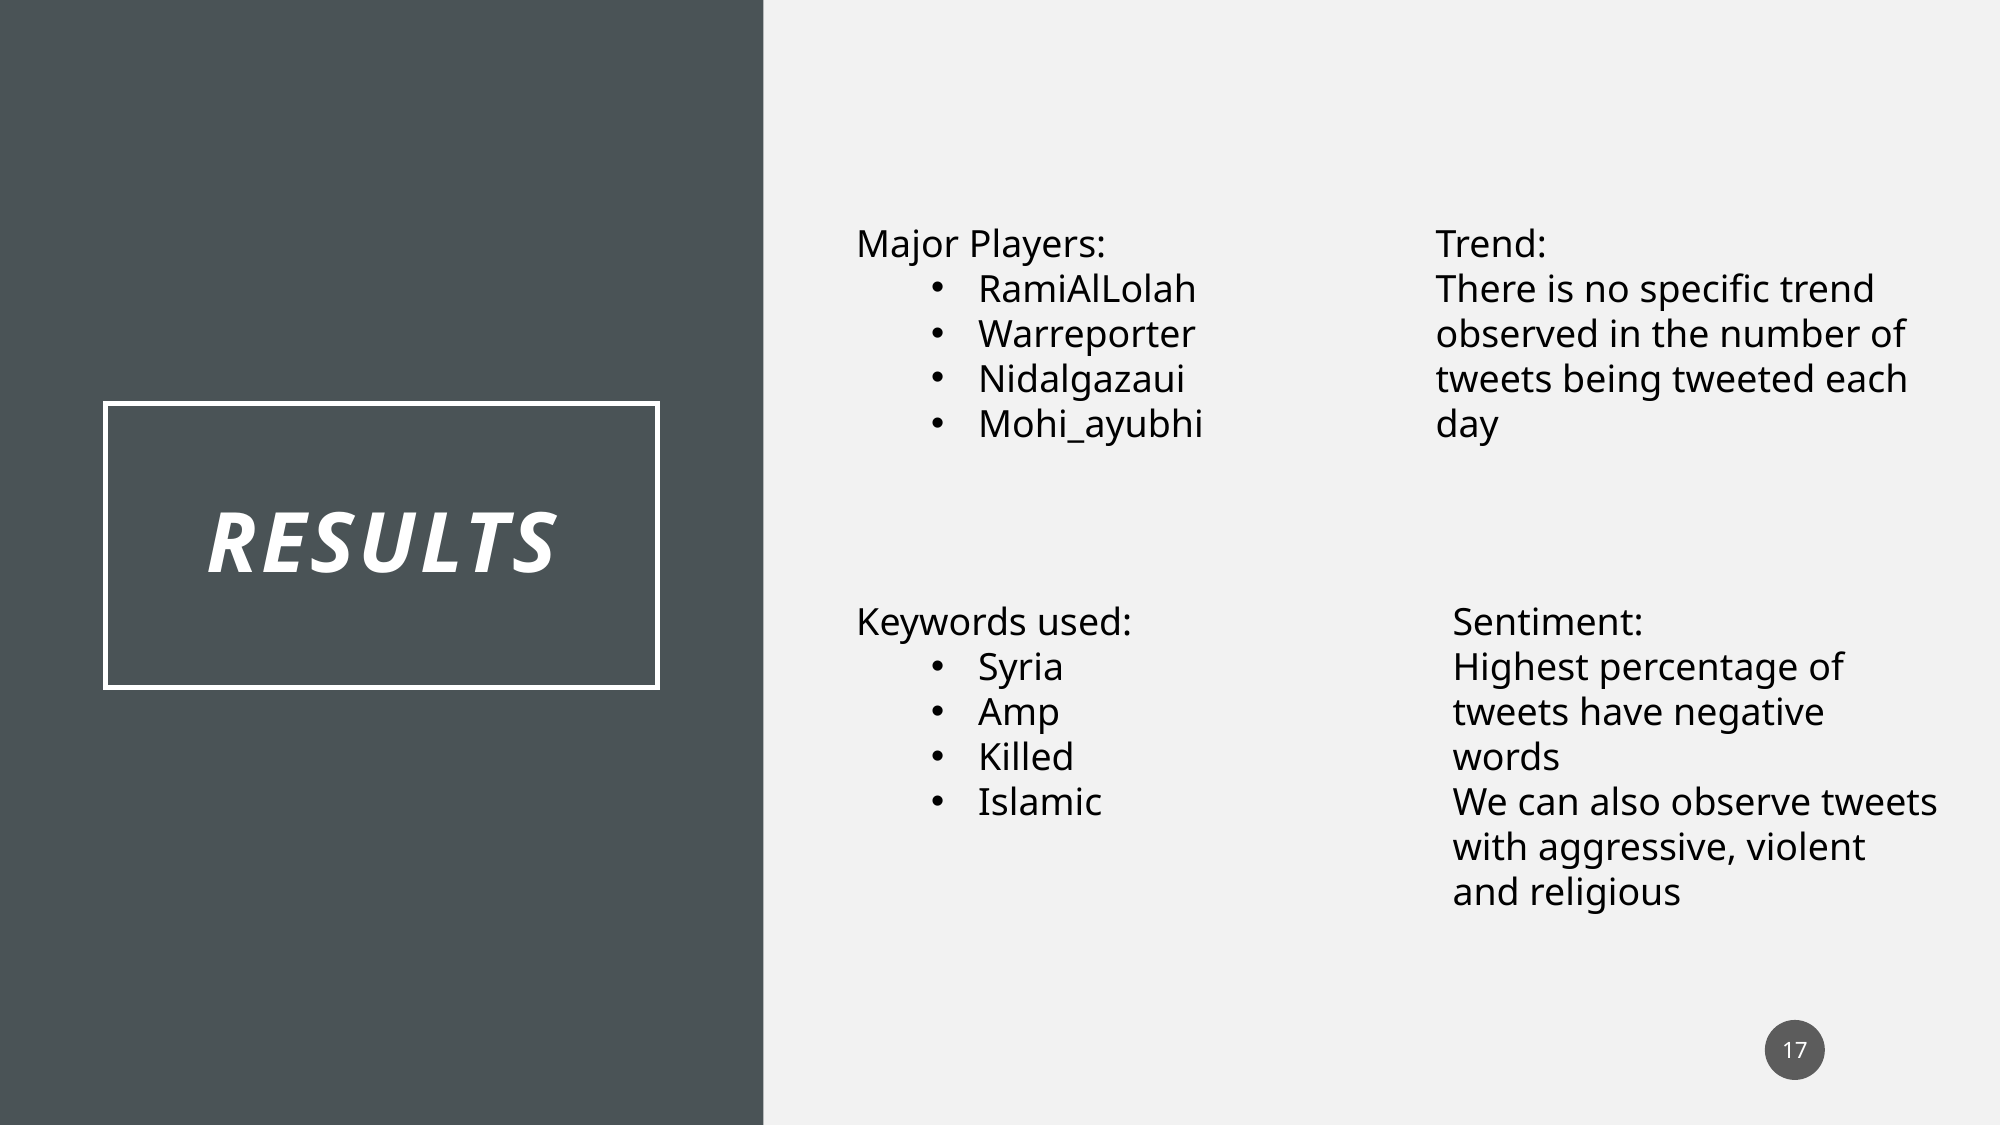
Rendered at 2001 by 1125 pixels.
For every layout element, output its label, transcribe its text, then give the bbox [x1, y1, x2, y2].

title Results [103, 401, 660, 690]
text_box Sentiment: Highest percentage of tweets have negative words We can also observe tweets with aggressive, violent and religious [1437, 590, 1956, 921]
text_box Keywords used: Syria Amp Killed Islamic [841, 590, 1360, 921]
slide_number 17 [1764, 1019, 1825, 1080]
text_box [764, 0, 2000, 1125]
text_box Major Players: RamiAlLolah Warreporter Nidalgazaui Mohi_ayubhi [841, 212, 1360, 542]
text_box [0, 0, 764, 1125]
text_box Trend: There is no specific trend observed in the number of tweets being tweeted each day [1420, 212, 1939, 452]
